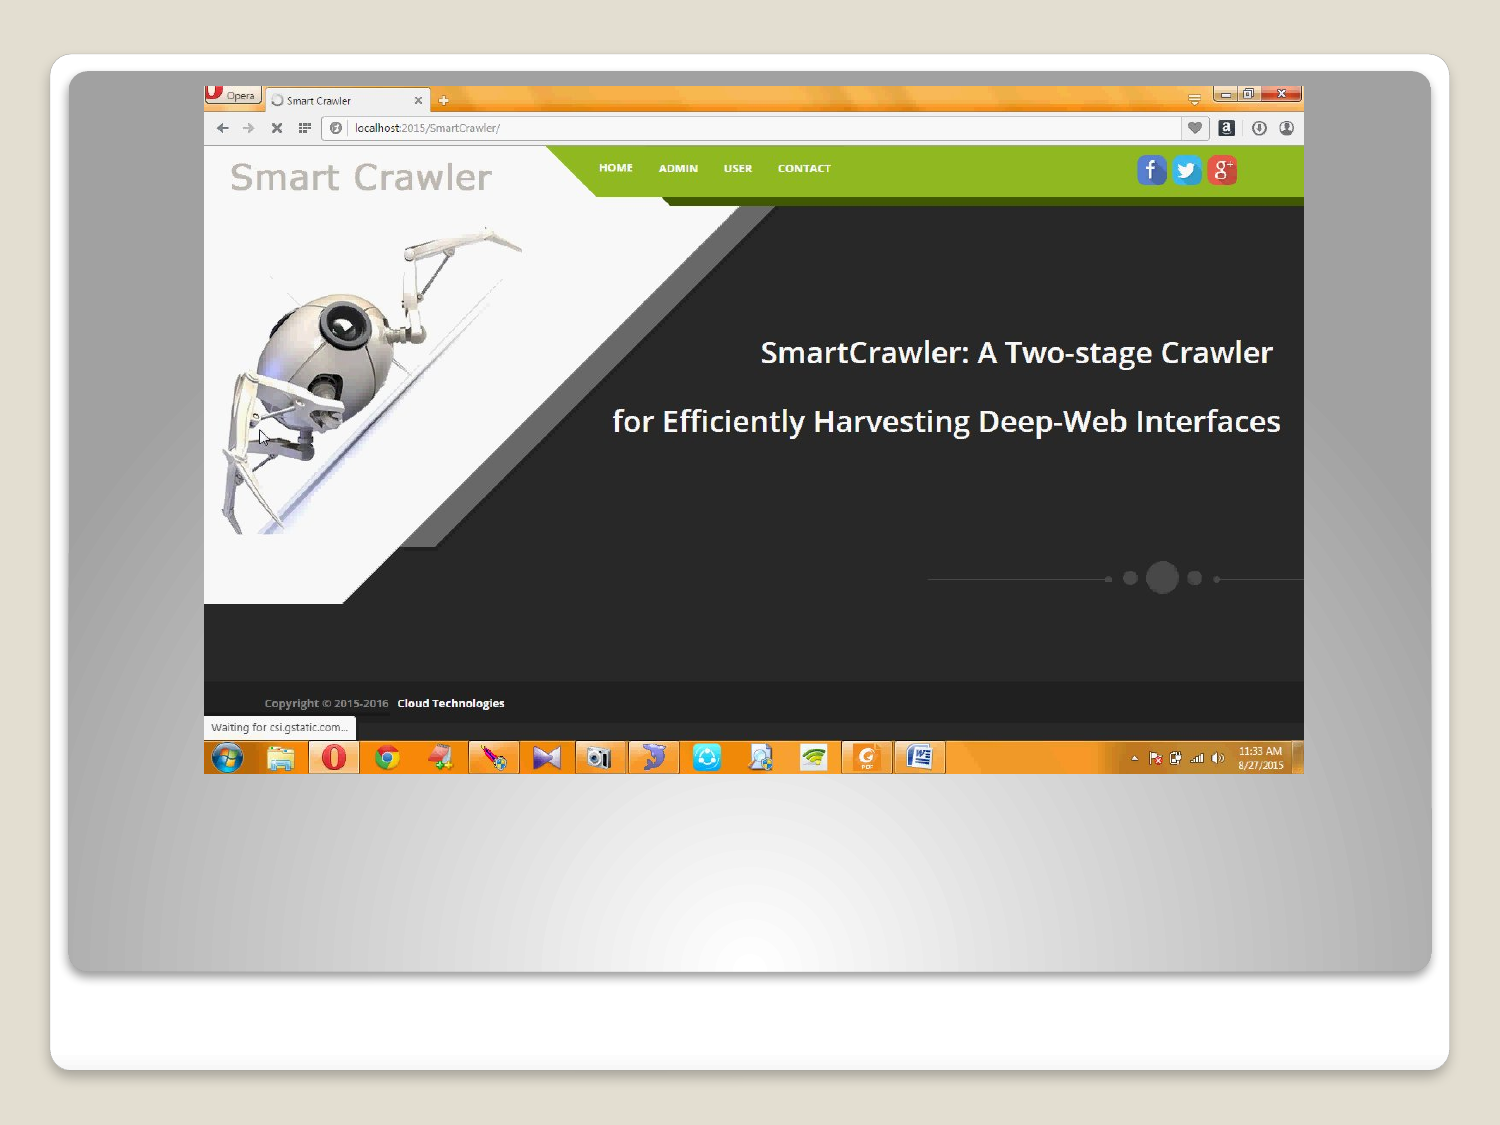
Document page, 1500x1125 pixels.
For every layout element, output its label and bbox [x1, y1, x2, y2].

list [203, 86, 1304, 775]
